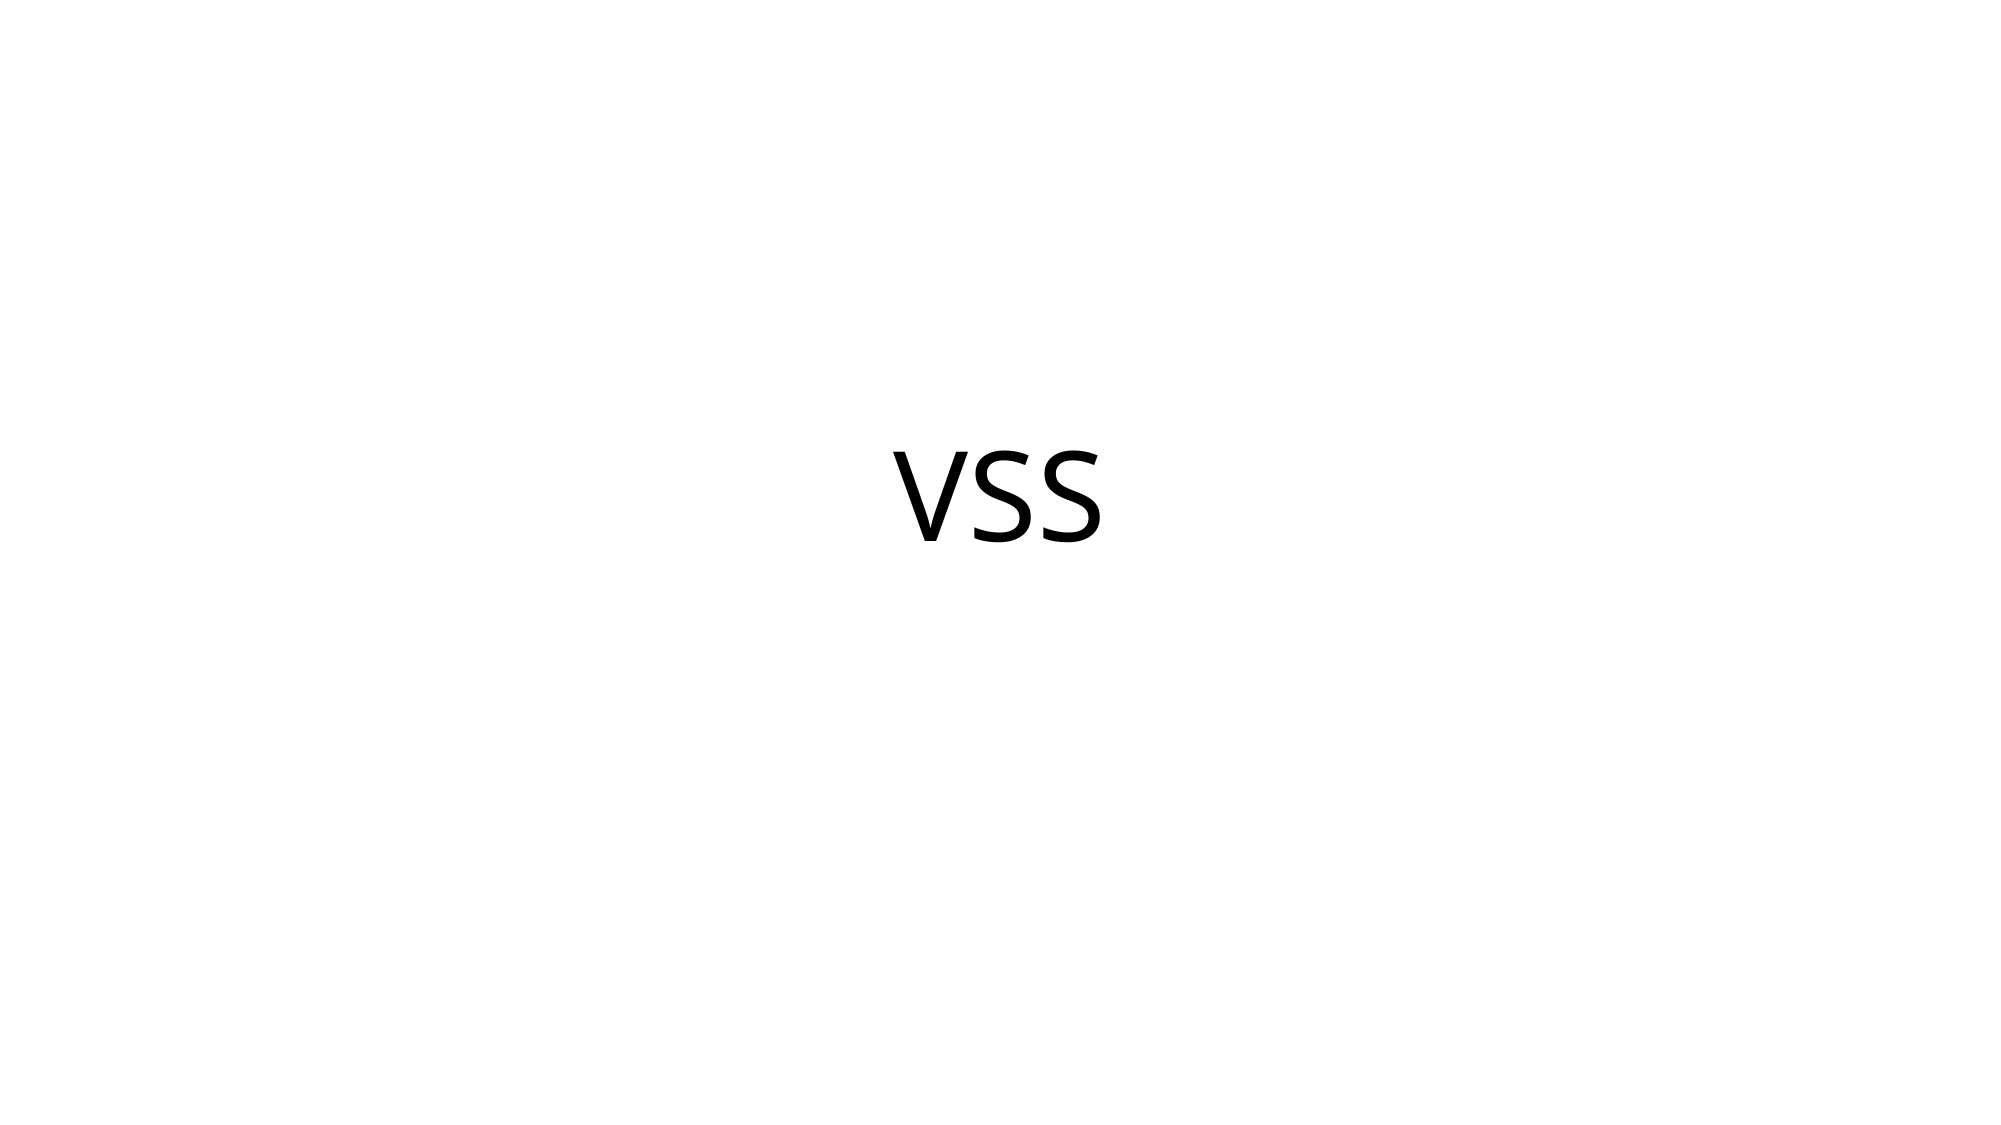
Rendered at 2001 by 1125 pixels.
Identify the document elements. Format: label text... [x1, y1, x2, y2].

title VSS [249, 184, 1750, 576]
